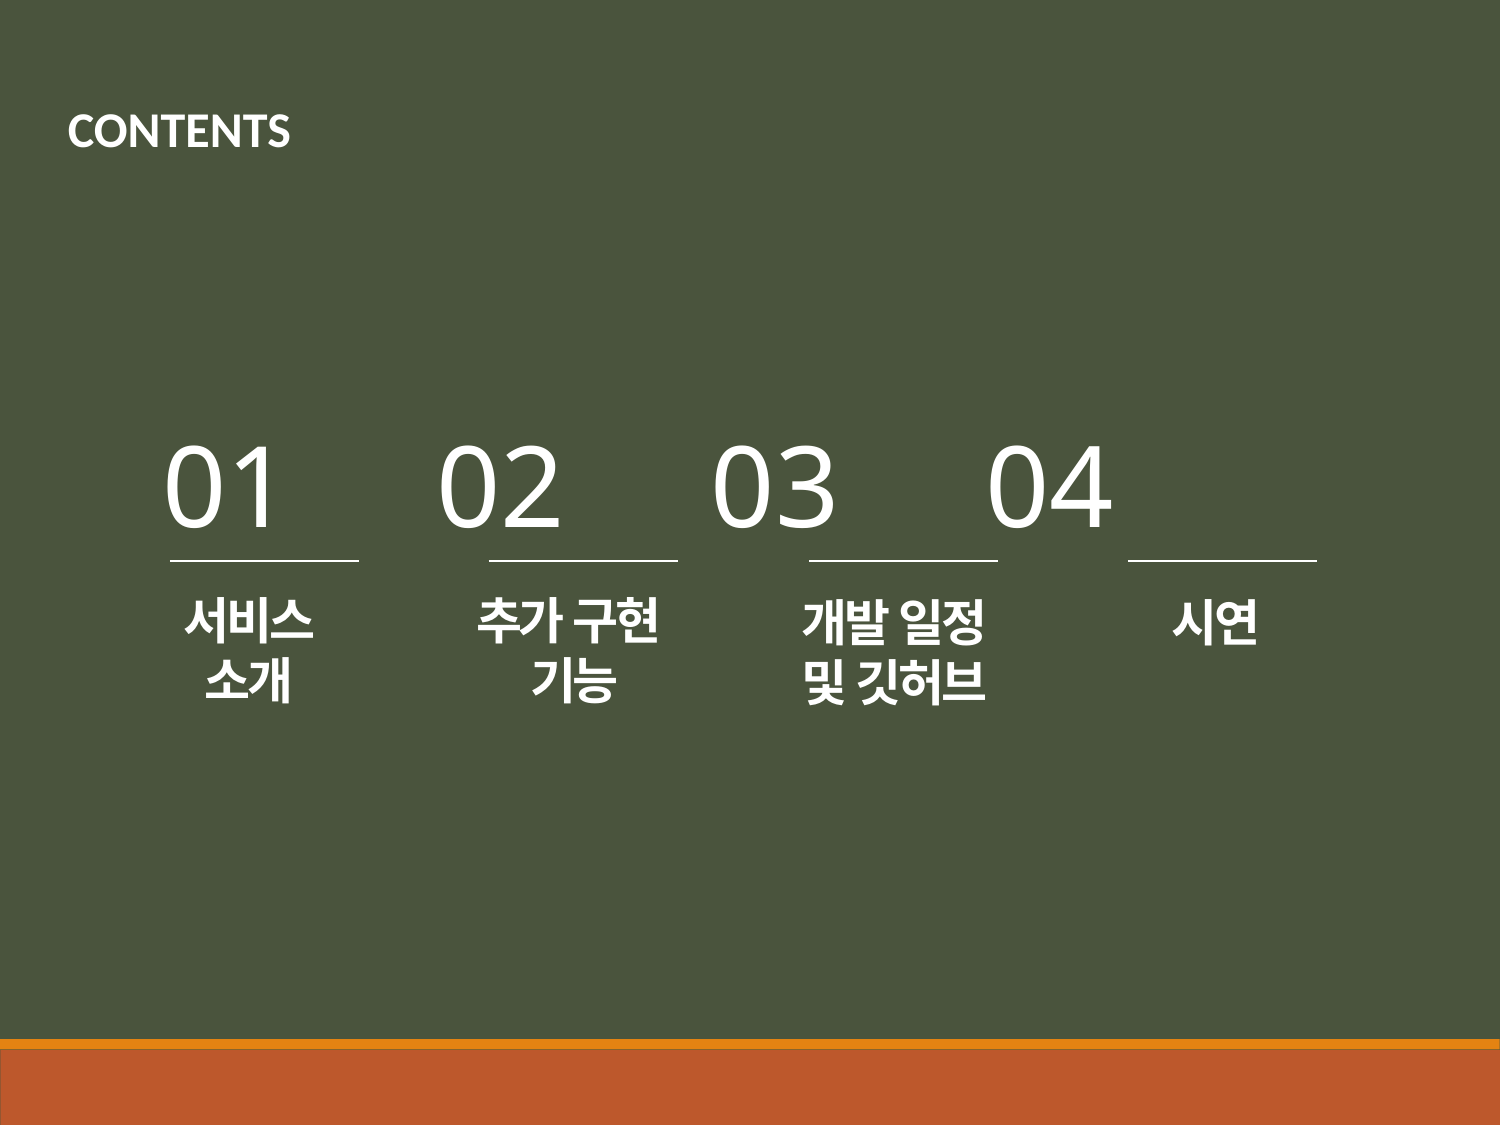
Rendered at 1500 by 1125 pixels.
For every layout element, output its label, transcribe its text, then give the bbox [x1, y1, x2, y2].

text_box 시연 [1062, 584, 1370, 659]
text_box 서비스 소개 [119, 582, 380, 717]
text_box 01 02 03 04 [147, 407, 1424, 558]
text_box 추가 구현 기능 [426, 582, 723, 717]
text_box 개발 일정 및 깃허브 [776, 583, 1013, 719]
text_box CONTENTS [53, 89, 739, 165]
